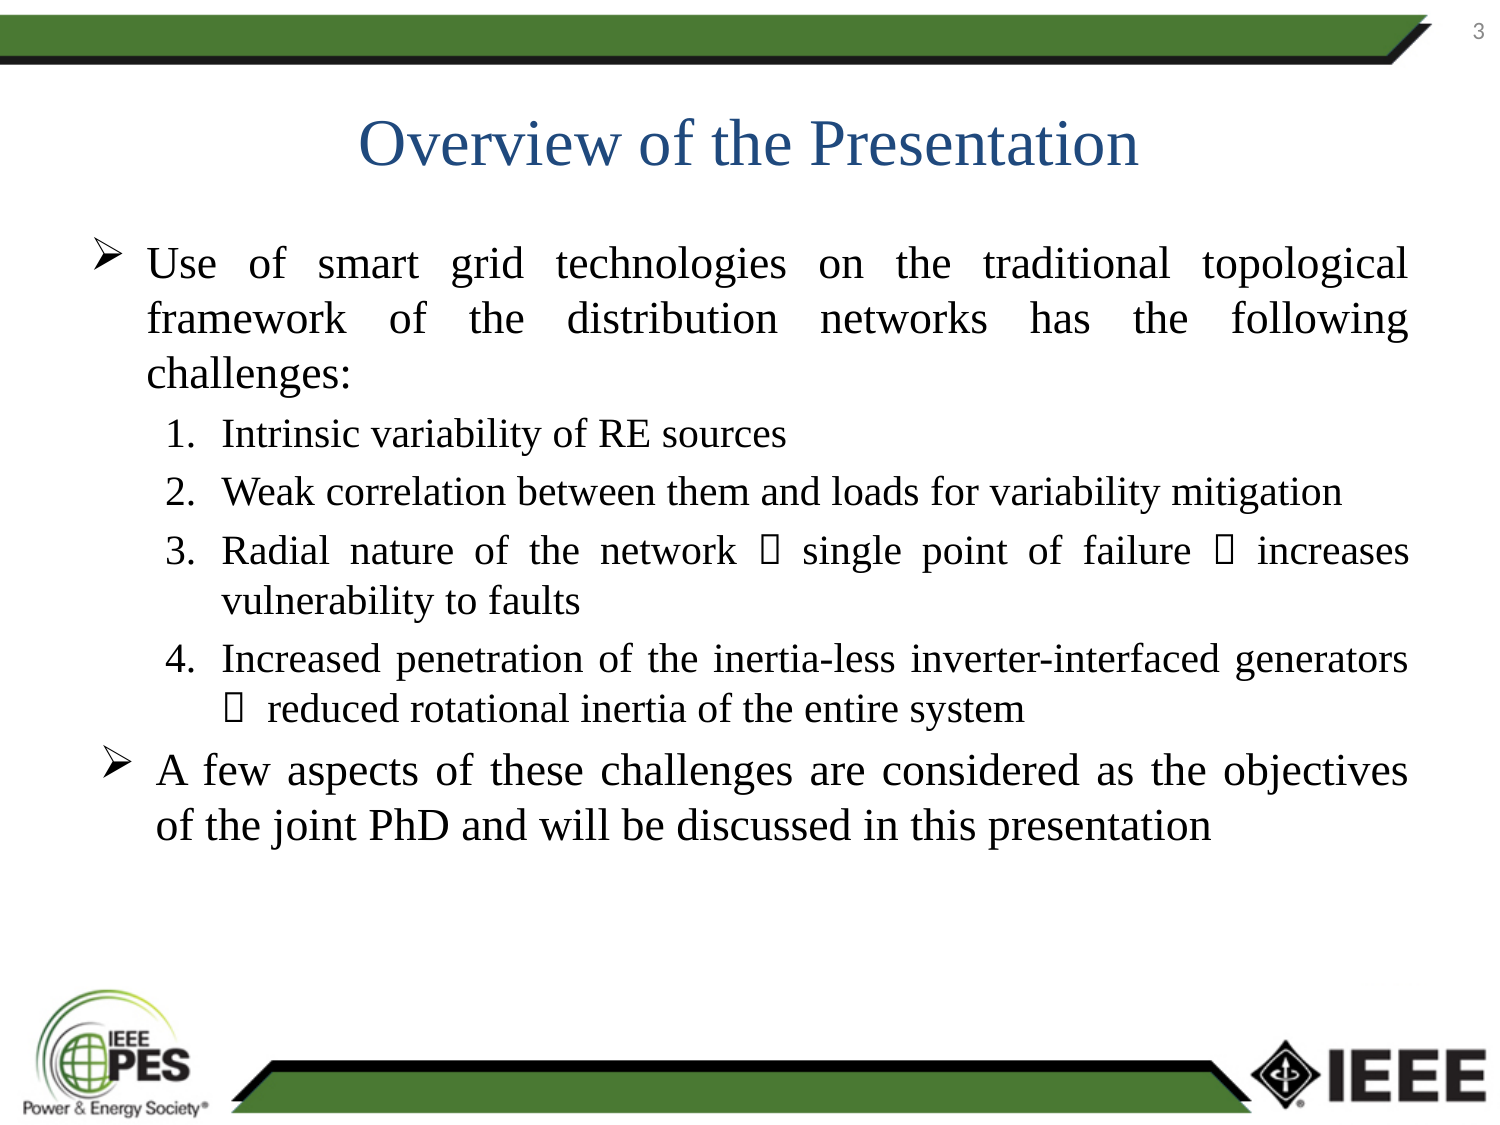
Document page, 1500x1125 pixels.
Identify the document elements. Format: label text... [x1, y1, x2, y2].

title Overview of the Presentation [74, 44, 1426, 224]
slide_number 3 [1149, 0, 1500, 60]
list Use of smart grid technologies on the traditional topological framework of the distribution networks has the following challenges: Intrinsic variability of RE sources Weak correlation between them and loads for variability mitigation Radial nature of the network  single point of failure  increases vulnerability to faults Increased penetration of the inertia-less inverter-interfaced generators  reduced rotational inertia of the entire system A few aspects of these challenges are considered as the objectives of the joint PhD and will be discussed in this presentation [74, 224, 1426, 1013]
picture [0, 0, 1500, 1125]
